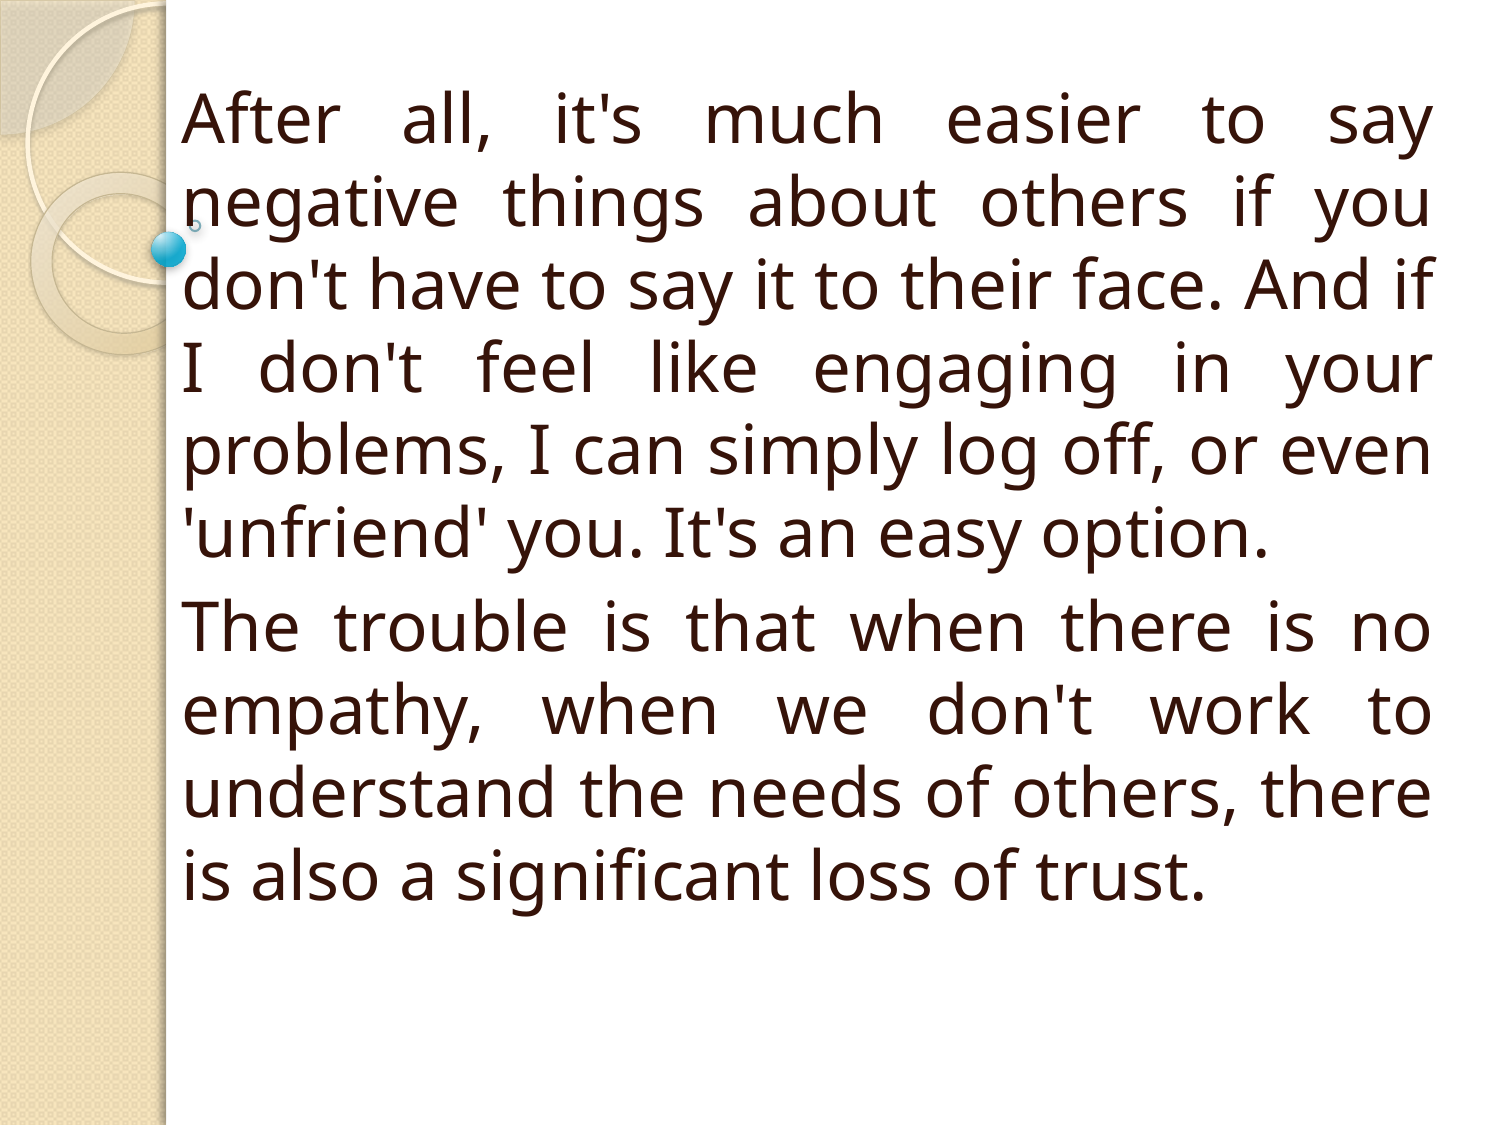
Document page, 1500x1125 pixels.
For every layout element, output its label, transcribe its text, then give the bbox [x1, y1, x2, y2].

subtitle After all, it's much easier to say negative things about others if you don't have to say it to their face. And if I don't feel like engaging in your problems, I can simply log off, or even 'unfriend' you. It's an easy option. The trouble is that when there is no empathy, when we don't work to understand the needs of others, there is also a significant loss of trust. [162, 75, 1450, 1075]
